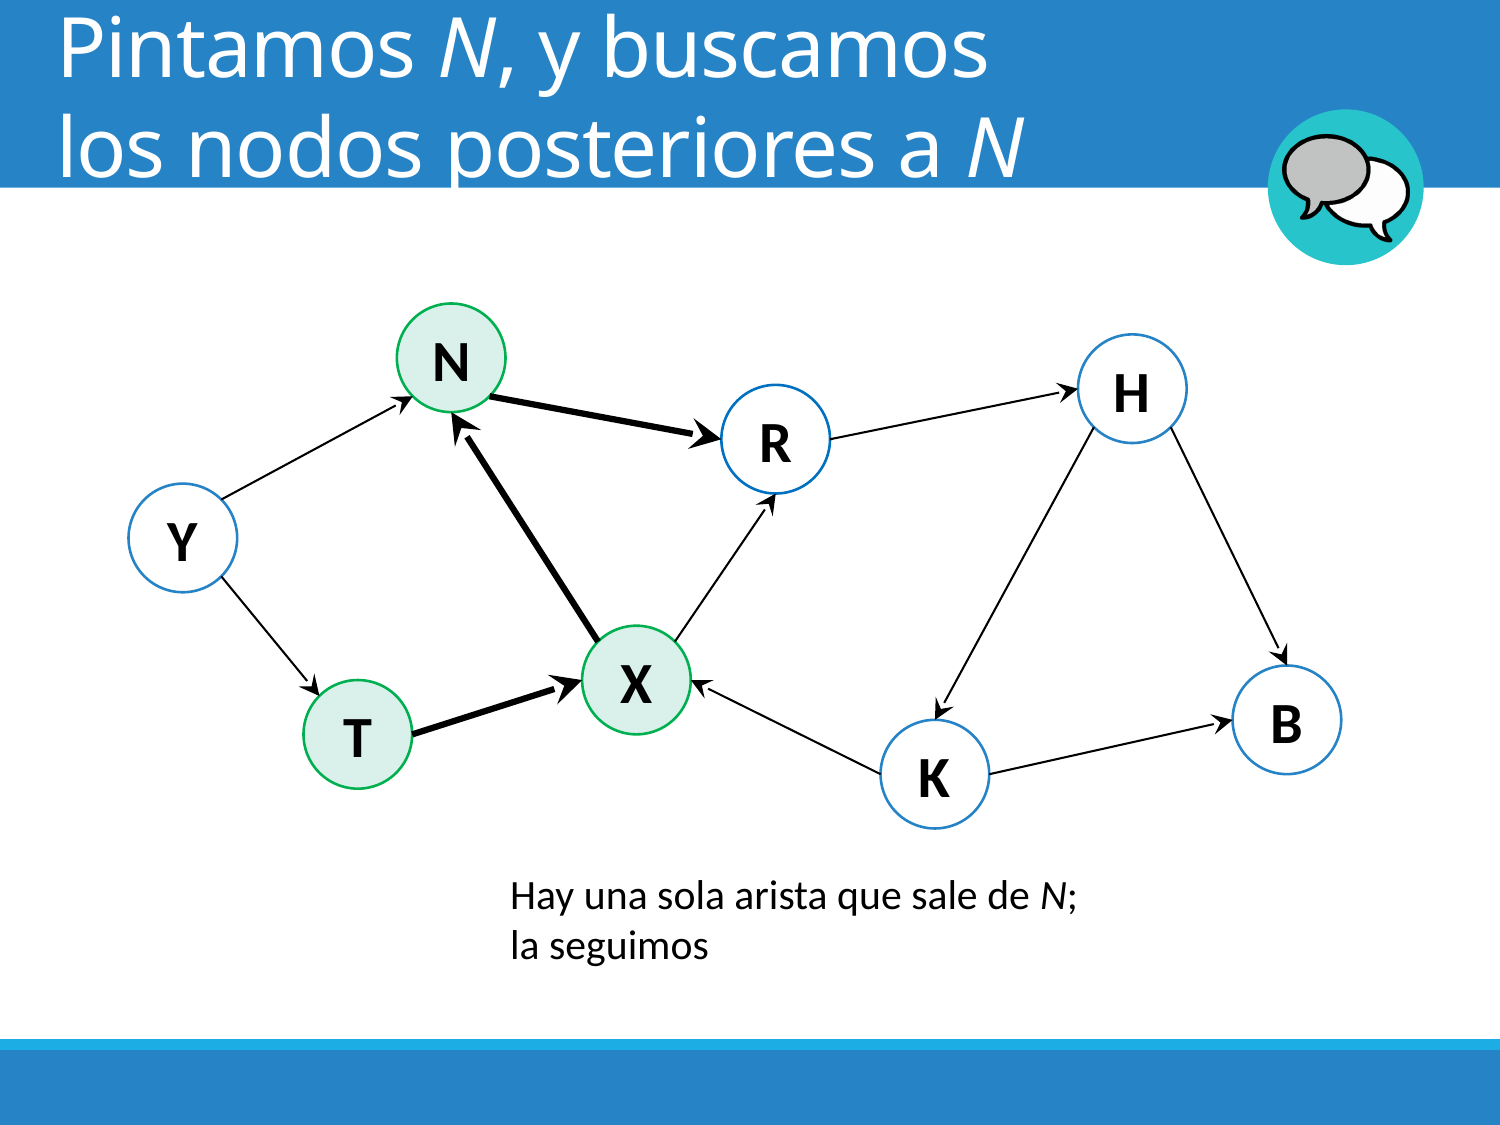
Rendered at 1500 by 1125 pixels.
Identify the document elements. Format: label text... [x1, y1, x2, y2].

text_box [988, 719, 1234, 775]
text_box X [580, 624, 692, 736]
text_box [220, 575, 320, 697]
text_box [450, 411, 599, 643]
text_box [690, 679, 882, 775]
title Pintamos N, y buscamos los nodos posteriores a N [41, 0, 1459, 188]
text_box Hay una sola arista que sale de N; la seguimos [495, 860, 1094, 976]
text_box K [879, 718, 990, 830]
picture [1282, 188, 1410, 252]
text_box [829, 388, 1079, 440]
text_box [1170, 426, 1288, 666]
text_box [674, 493, 777, 643]
text_box R [720, 383, 831, 495]
text_box T [302, 678, 414, 790]
text_box N [395, 302, 507, 414]
text_box H [1076, 333, 1188, 445]
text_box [934, 426, 1095, 721]
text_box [220, 395, 414, 501]
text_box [411, 679, 583, 735]
text_box B [1231, 665, 1343, 776]
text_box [489, 395, 722, 440]
text_box Y [127, 482, 239, 594]
